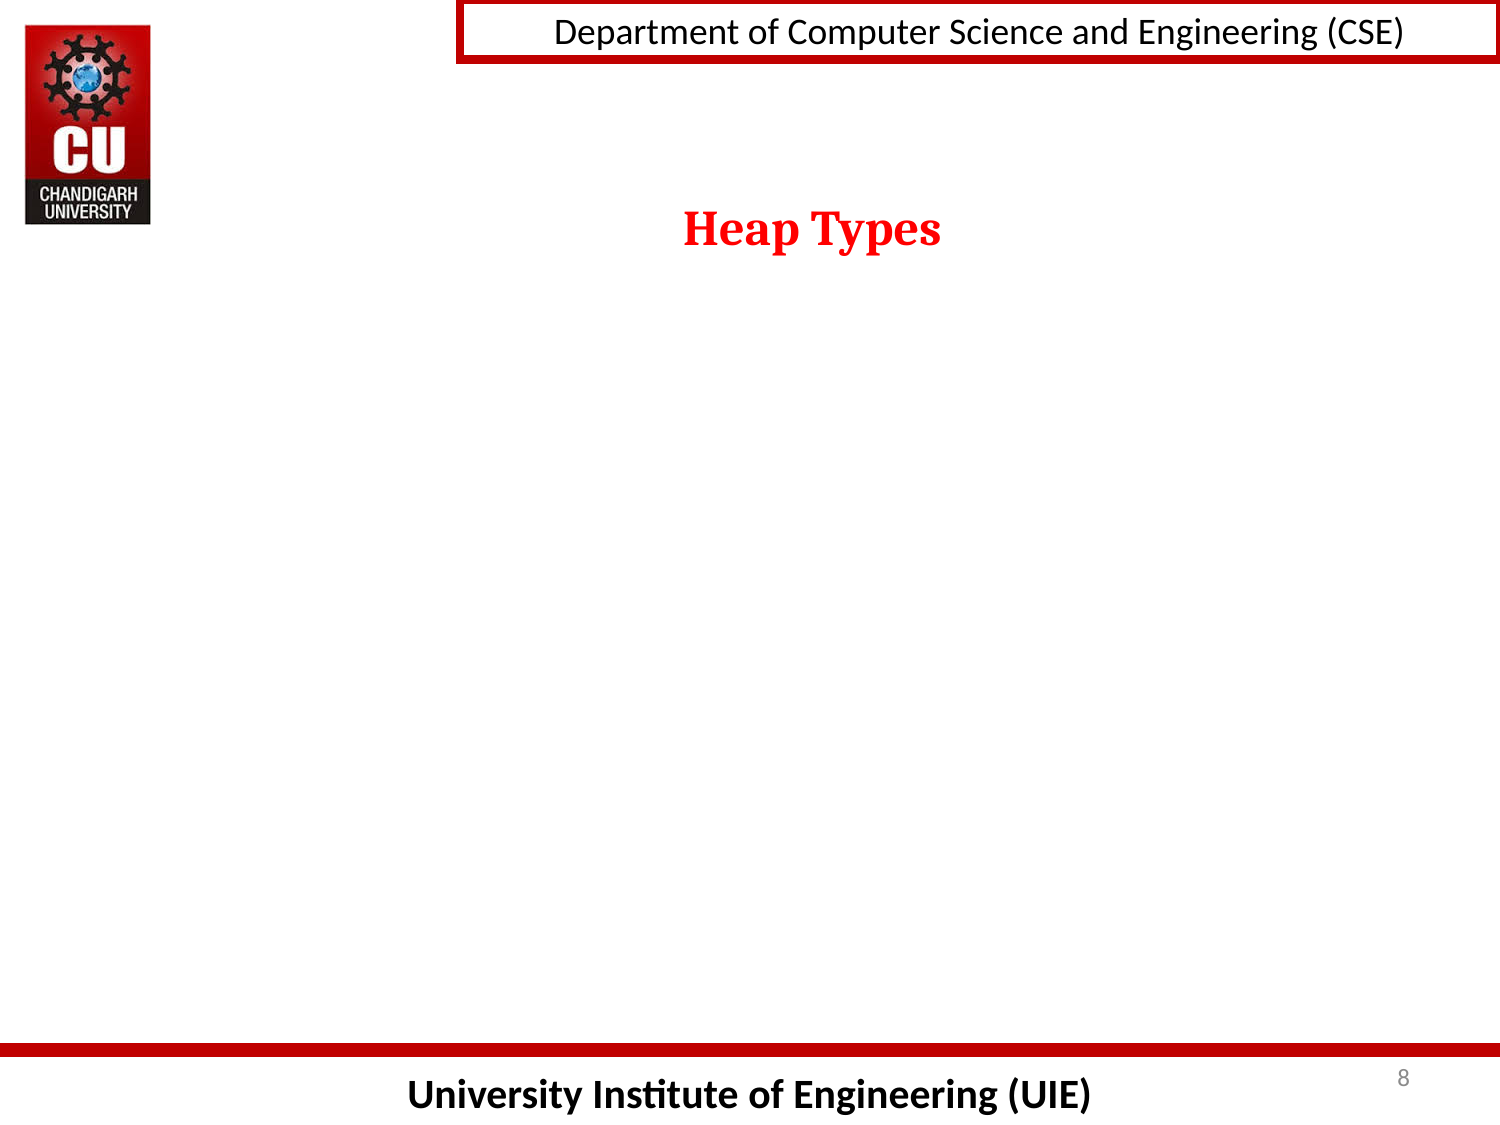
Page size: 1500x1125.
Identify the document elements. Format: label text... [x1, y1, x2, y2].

picture [24, 24, 151, 225]
slide_number 8 [1074, 1049, 1425, 1103]
title Heap Types [162, 174, 1463, 275]
